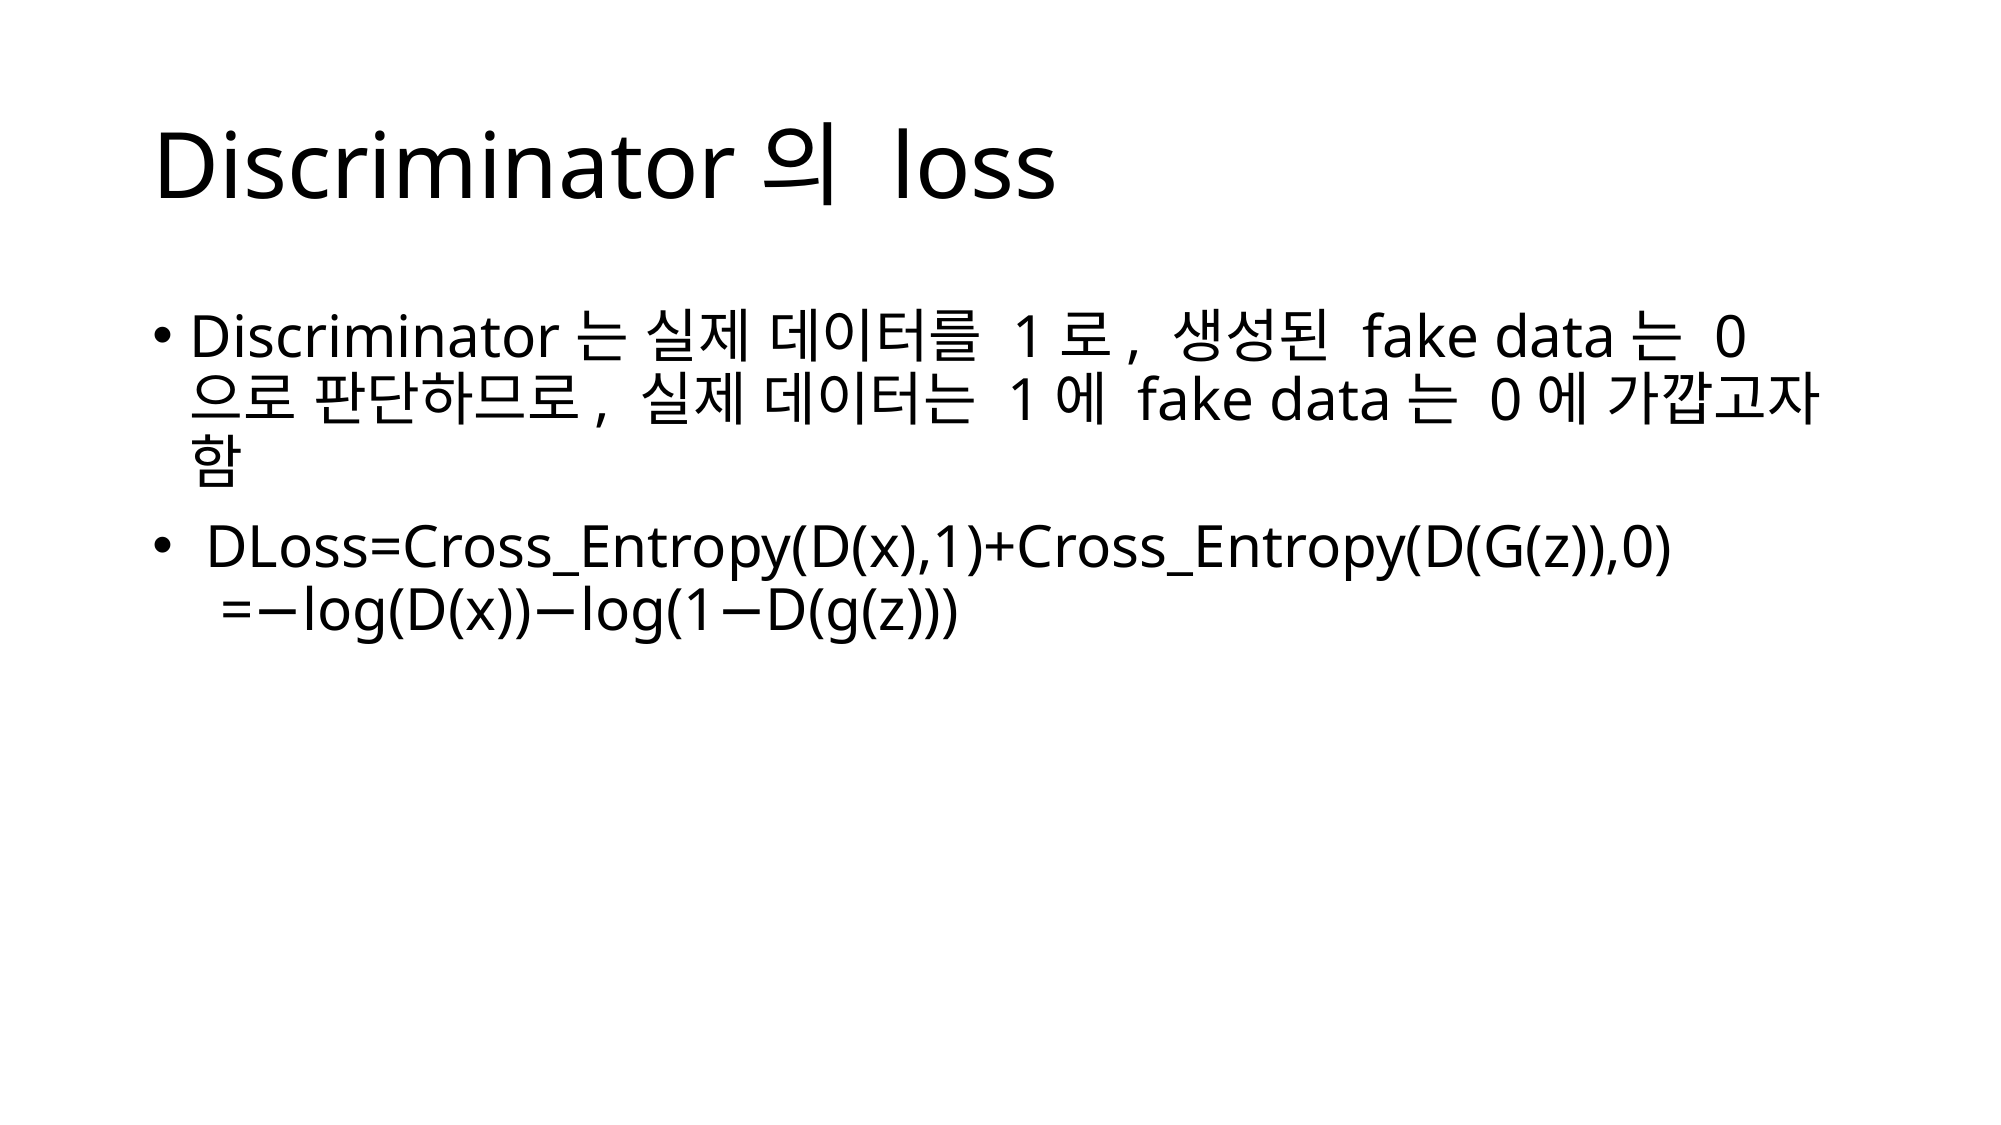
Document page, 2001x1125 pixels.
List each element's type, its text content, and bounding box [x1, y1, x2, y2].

title Discriminator의 loss [137, 59, 1863, 278]
list Discriminator는 실제 데이터를 1로, 생성된 fake data는 0으로 판단하므로, 실제 데이터는 1에 fake data는 0에 가깝고자 함 DLoss=Cross_Entropy(D(x),1)+Cross_Entropy(D(G(z)),0) =−log(D(x))−log(1−D(g(z))) [137, 299, 1863, 1014]
